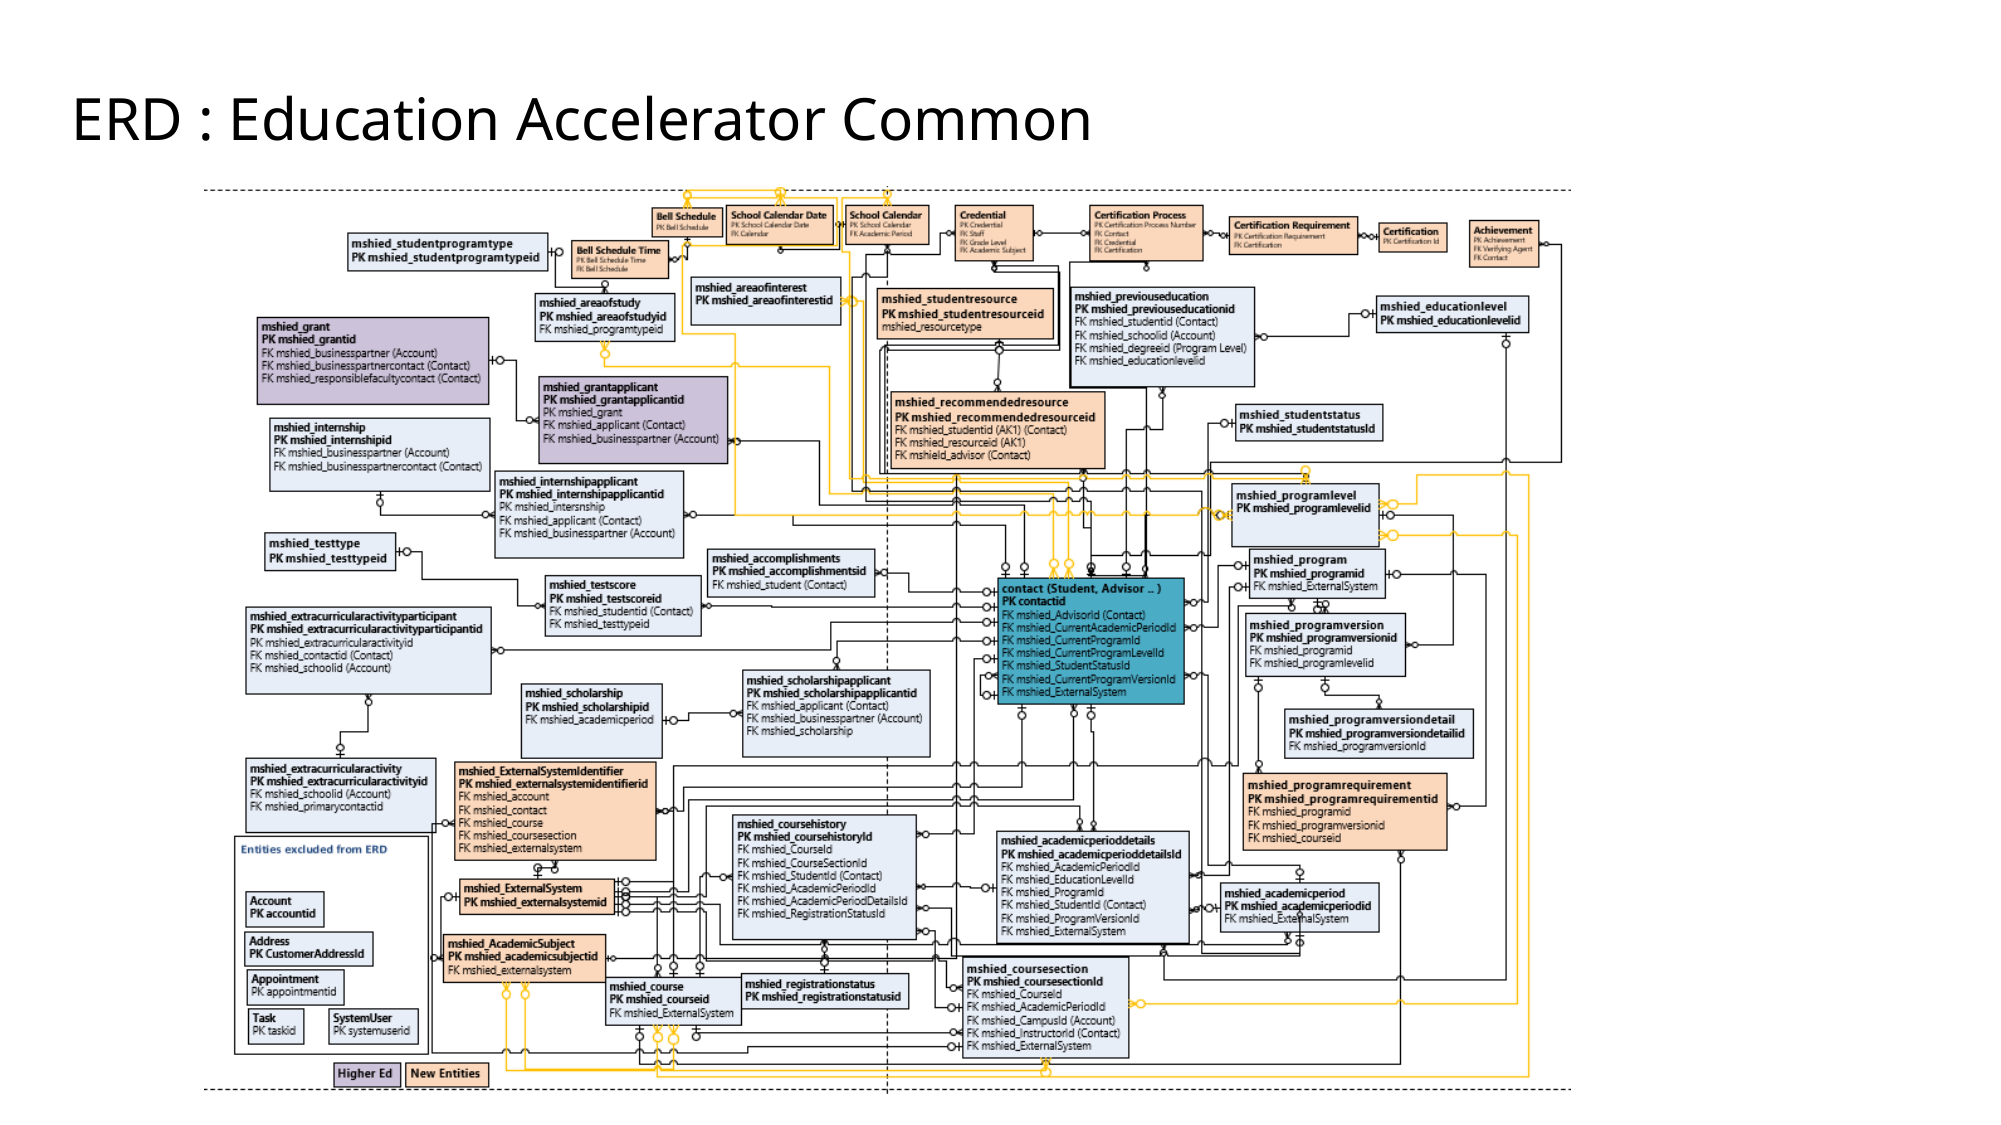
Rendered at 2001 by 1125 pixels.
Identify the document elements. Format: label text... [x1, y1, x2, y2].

picture [204, 186, 1571, 1094]
text_box ERD : Education Accelerator Common [57, 75, 1663, 160]
